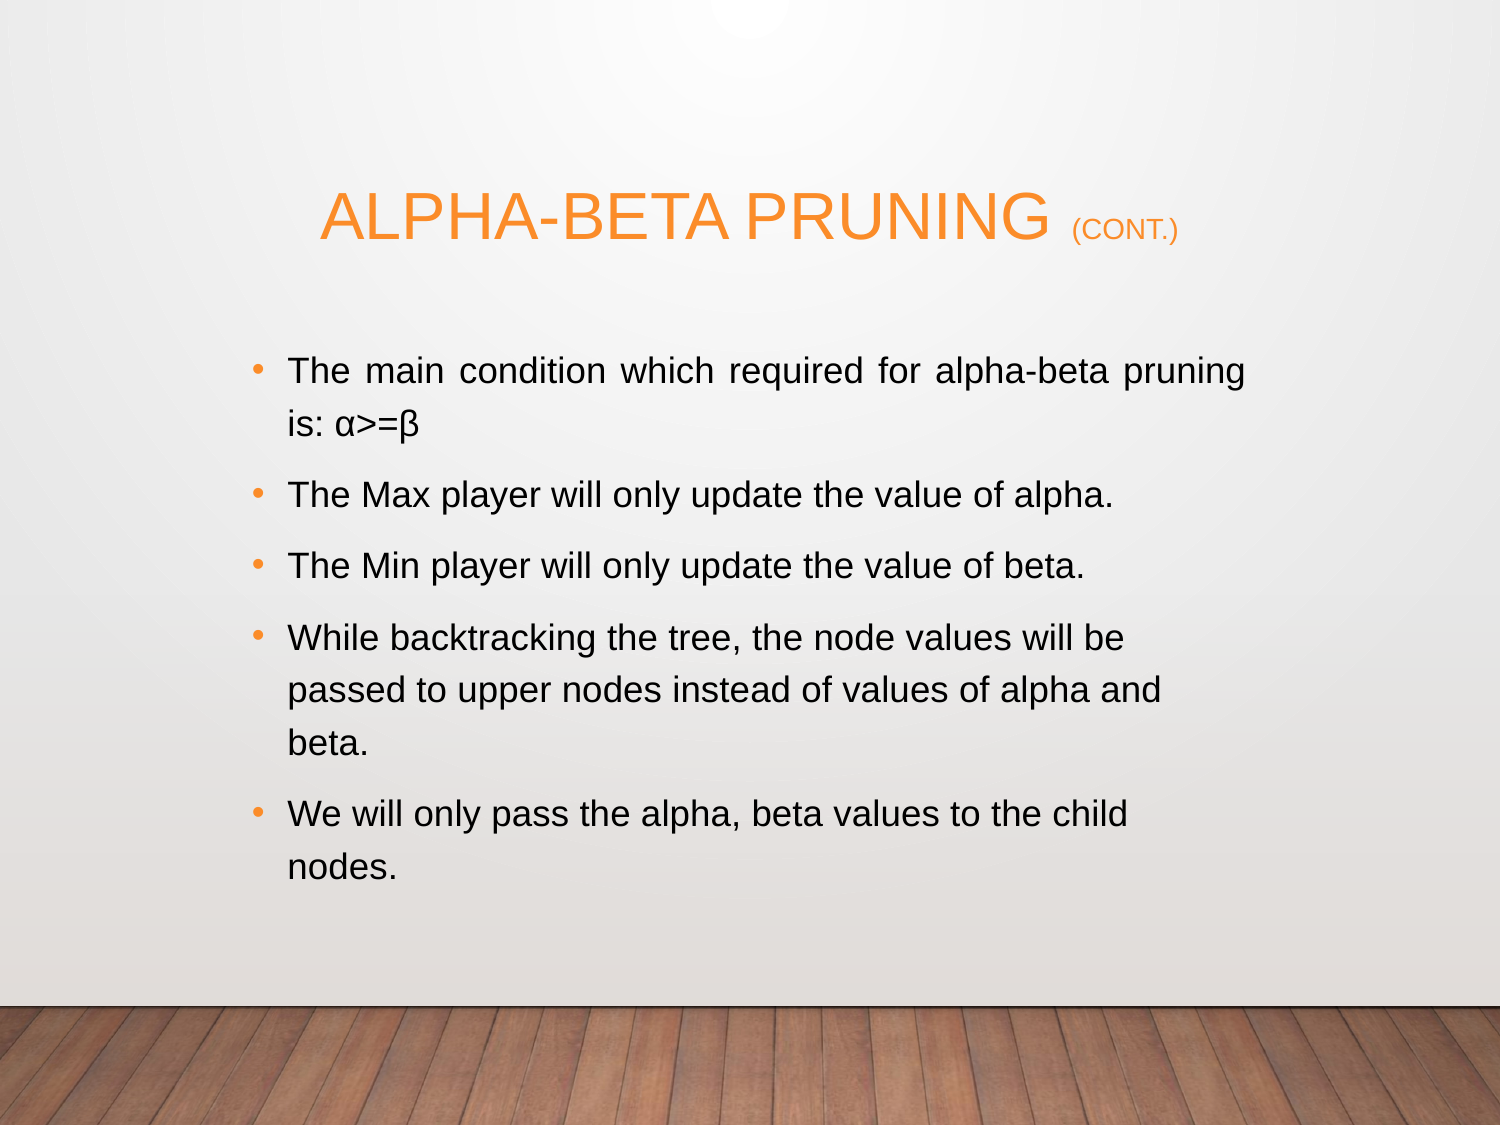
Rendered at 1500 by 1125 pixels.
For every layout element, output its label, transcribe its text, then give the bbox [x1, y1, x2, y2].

title Alpha-beta pruning (cont.) [236, 131, 1263, 305]
picture [0, 1006, 1500, 1125]
list The main condition which required for alpha-beta pruning is: α>=β The Max player will only update the value of alpha. The Min player will only update the value of beta. While backtracking the tree, the node values will be passed to upper nodes instead of values of alpha and beta. We will only pass the alpha, beta values to the child nodes. [236, 330, 1263, 897]
